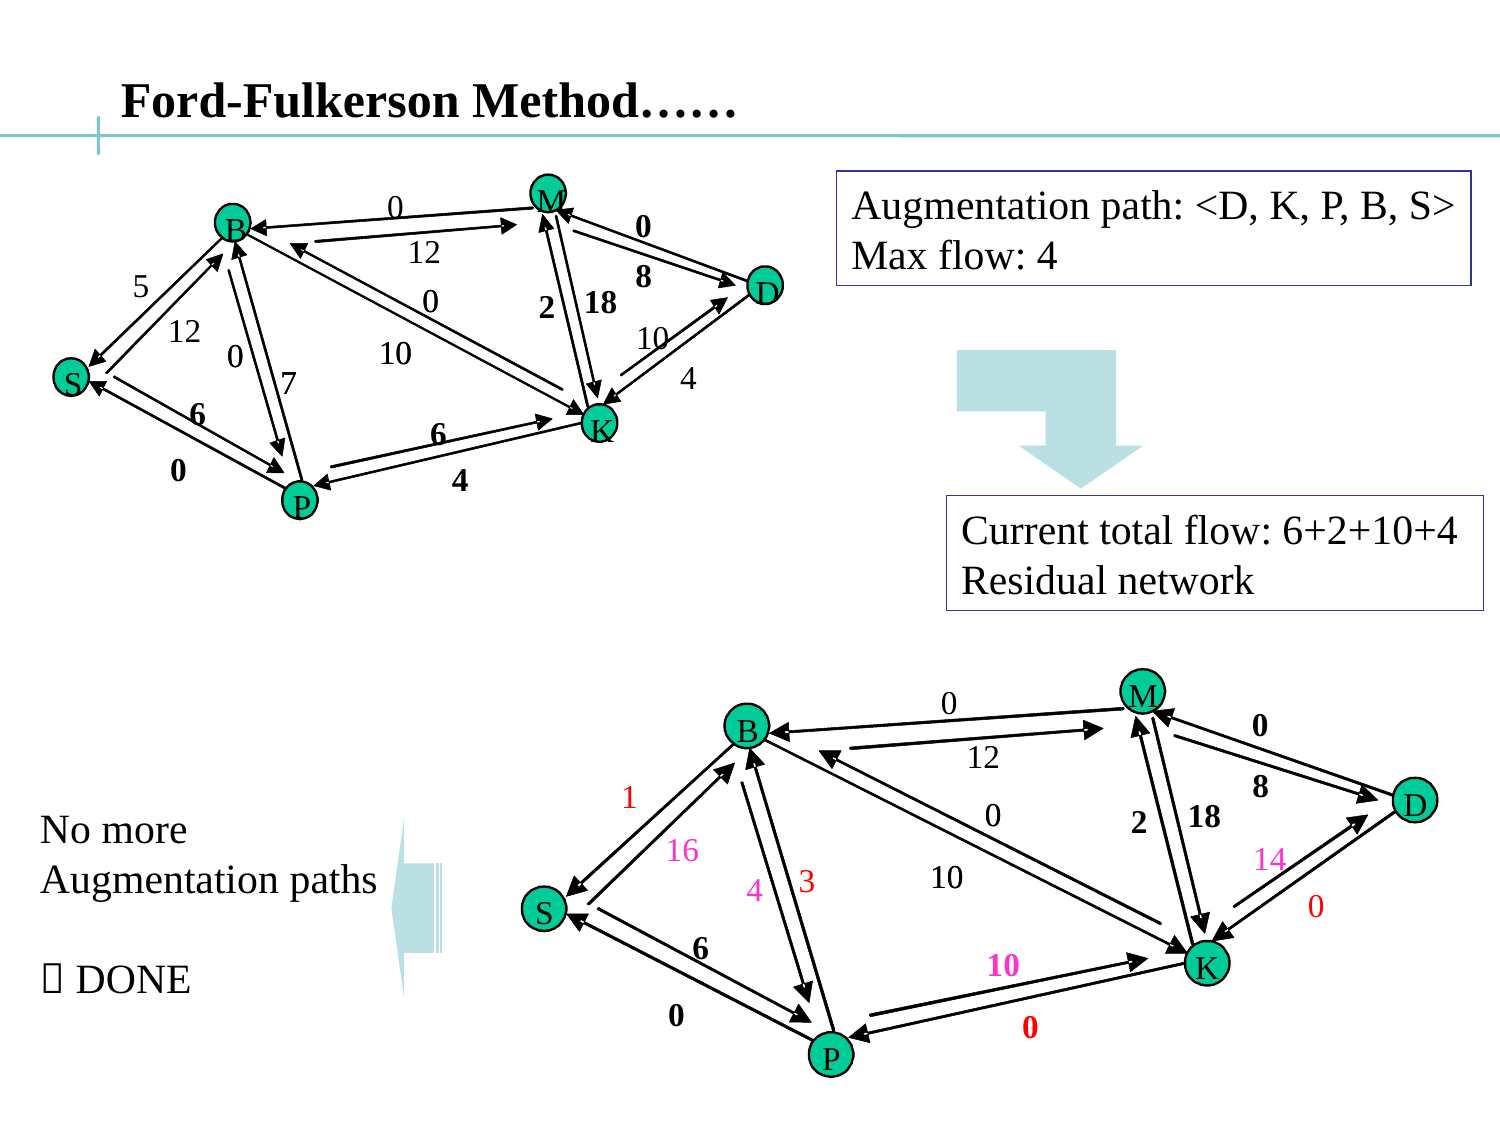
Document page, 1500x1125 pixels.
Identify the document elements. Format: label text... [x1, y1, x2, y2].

text_box [1287, 814, 1368, 872]
text_box M [1128, 674, 1159, 715]
text_box [958, 707, 1125, 722]
text_box [809, 1032, 854, 1075]
text_box 0 [1251, 703, 1269, 744]
text_box [587, 762, 735, 905]
text_box P [822, 1037, 841, 1078]
text_box [1392, 777, 1438, 819]
text_box 12 [966, 735, 1001, 776]
text_box [522, 886, 567, 929]
text_box [1173, 734, 1265, 763]
text_box [566, 743, 735, 897]
text_box 1 [620, 775, 638, 816]
text_box [1269, 764, 1378, 804]
text_box 10 [930, 854, 964, 895]
text_box 18 [1187, 793, 1222, 834]
text_box [1211, 810, 1396, 941]
text_box 8 [1252, 763, 1269, 804]
text_box [566, 913, 814, 1042]
text_box 16 [665, 828, 699, 869]
text_box [1156, 708, 1393, 797]
text_box D [1403, 783, 1428, 823]
text_box [1185, 941, 1230, 982]
text_box No more Augmentation paths  DONE [25, 794, 393, 1010]
text_box 14 [1253, 836, 1287, 877]
text_box [848, 962, 1185, 1043]
text_box 3 [798, 858, 816, 899]
text_box [597, 907, 692, 961]
text_box [869, 952, 1148, 1017]
text_box 4 [746, 867, 763, 908]
text_box [1151, 717, 1210, 934]
text_box [1120, 674, 1128, 708]
text_box [705, 966, 812, 1023]
text_box [819, 750, 1162, 925]
text_box 10 [986, 942, 1021, 983]
text_box [956, 350, 1143, 489]
text_box [769, 720, 950, 742]
text_box 0 [940, 681, 958, 722]
text_box [1129, 668, 1157, 674]
text_box [435, 863, 439, 953]
text_box [764, 739, 1187, 954]
text_box [1001, 720, 1104, 740]
text_box [745, 750, 835, 1032]
text_box 6 [692, 926, 710, 967]
text_box [1159, 676, 1166, 707]
text_box 0 [668, 992, 685, 1033]
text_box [53, 174, 783, 527]
text_box S [535, 891, 554, 932]
text_box [1130, 716, 1194, 945]
text_box K [1195, 946, 1220, 987]
text_box 2 [1130, 800, 1148, 841]
text_box [724, 703, 770, 746]
text_box [849, 737, 966, 750]
text_box Ford-Fulkerson Method…… [106, 60, 755, 135]
text_box [1233, 877, 1280, 908]
text_box Augmentation path: <D, K, P, B, S> Max flow: 4 [836, 170, 1472, 286]
text_box [393, 818, 434, 998]
text_box [740, 781, 813, 1003]
text_box 0 [1022, 1005, 1039, 1046]
text_box 0 [1307, 884, 1325, 925]
text_box B [736, 709, 759, 750]
text_box Current total flow: 6+2+10+4 Residual network [946, 495, 1484, 611]
text_box 0 [984, 793, 1002, 834]
